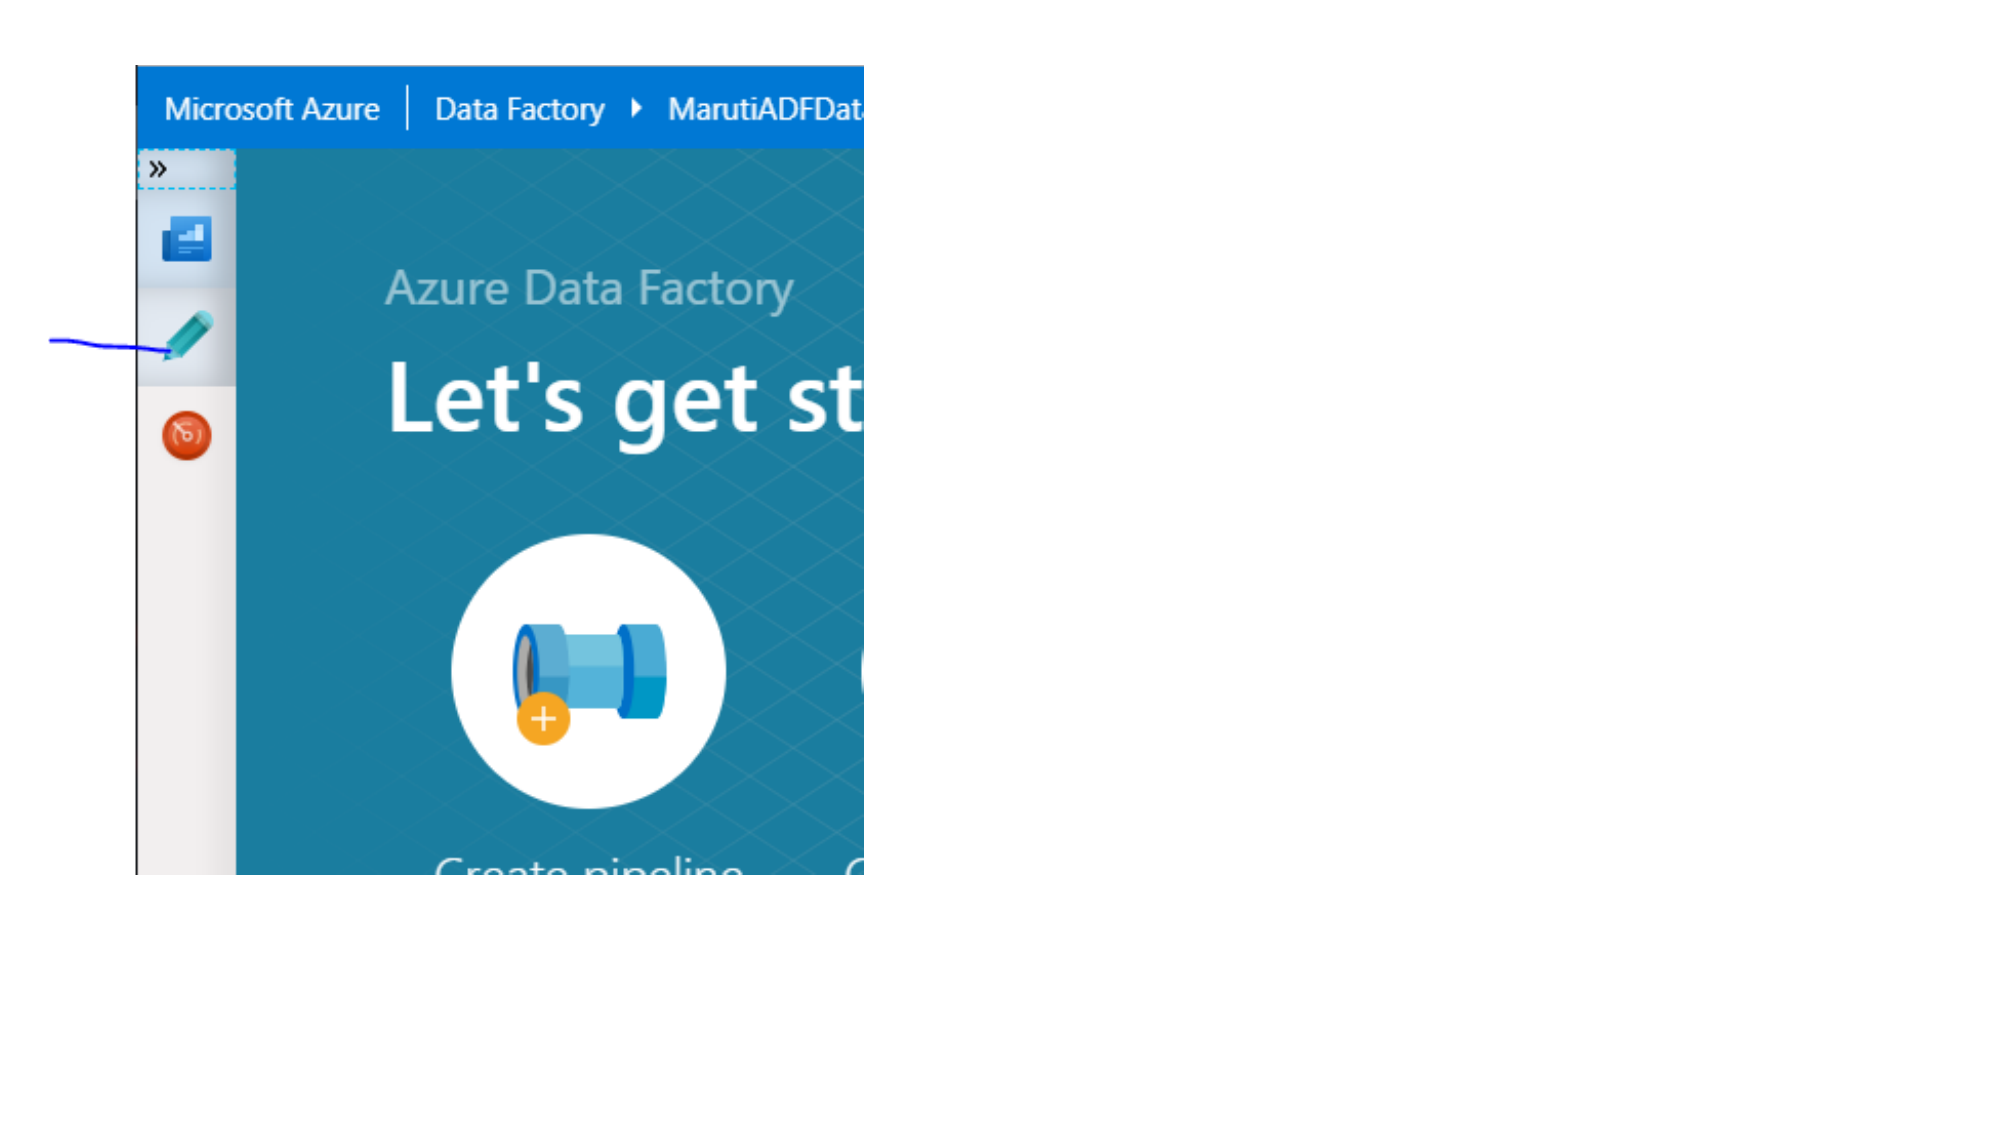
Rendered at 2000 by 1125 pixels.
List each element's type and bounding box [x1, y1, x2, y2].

picture [47, 64, 864, 875]
